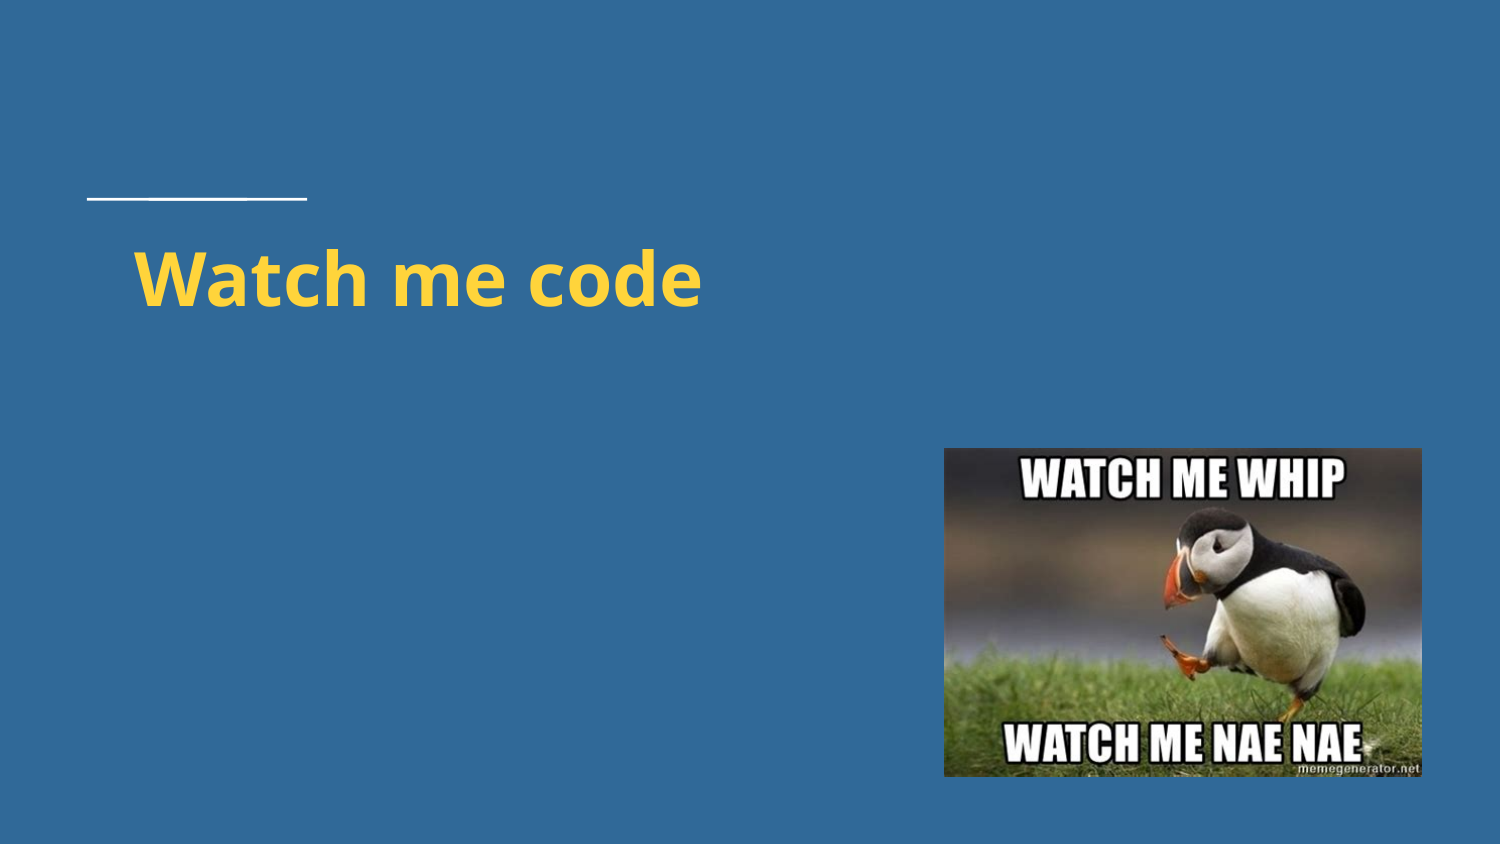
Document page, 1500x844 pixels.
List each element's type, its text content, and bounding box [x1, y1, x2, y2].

title Watch me code [119, 216, 1381, 466]
picture [944, 448, 1422, 777]
